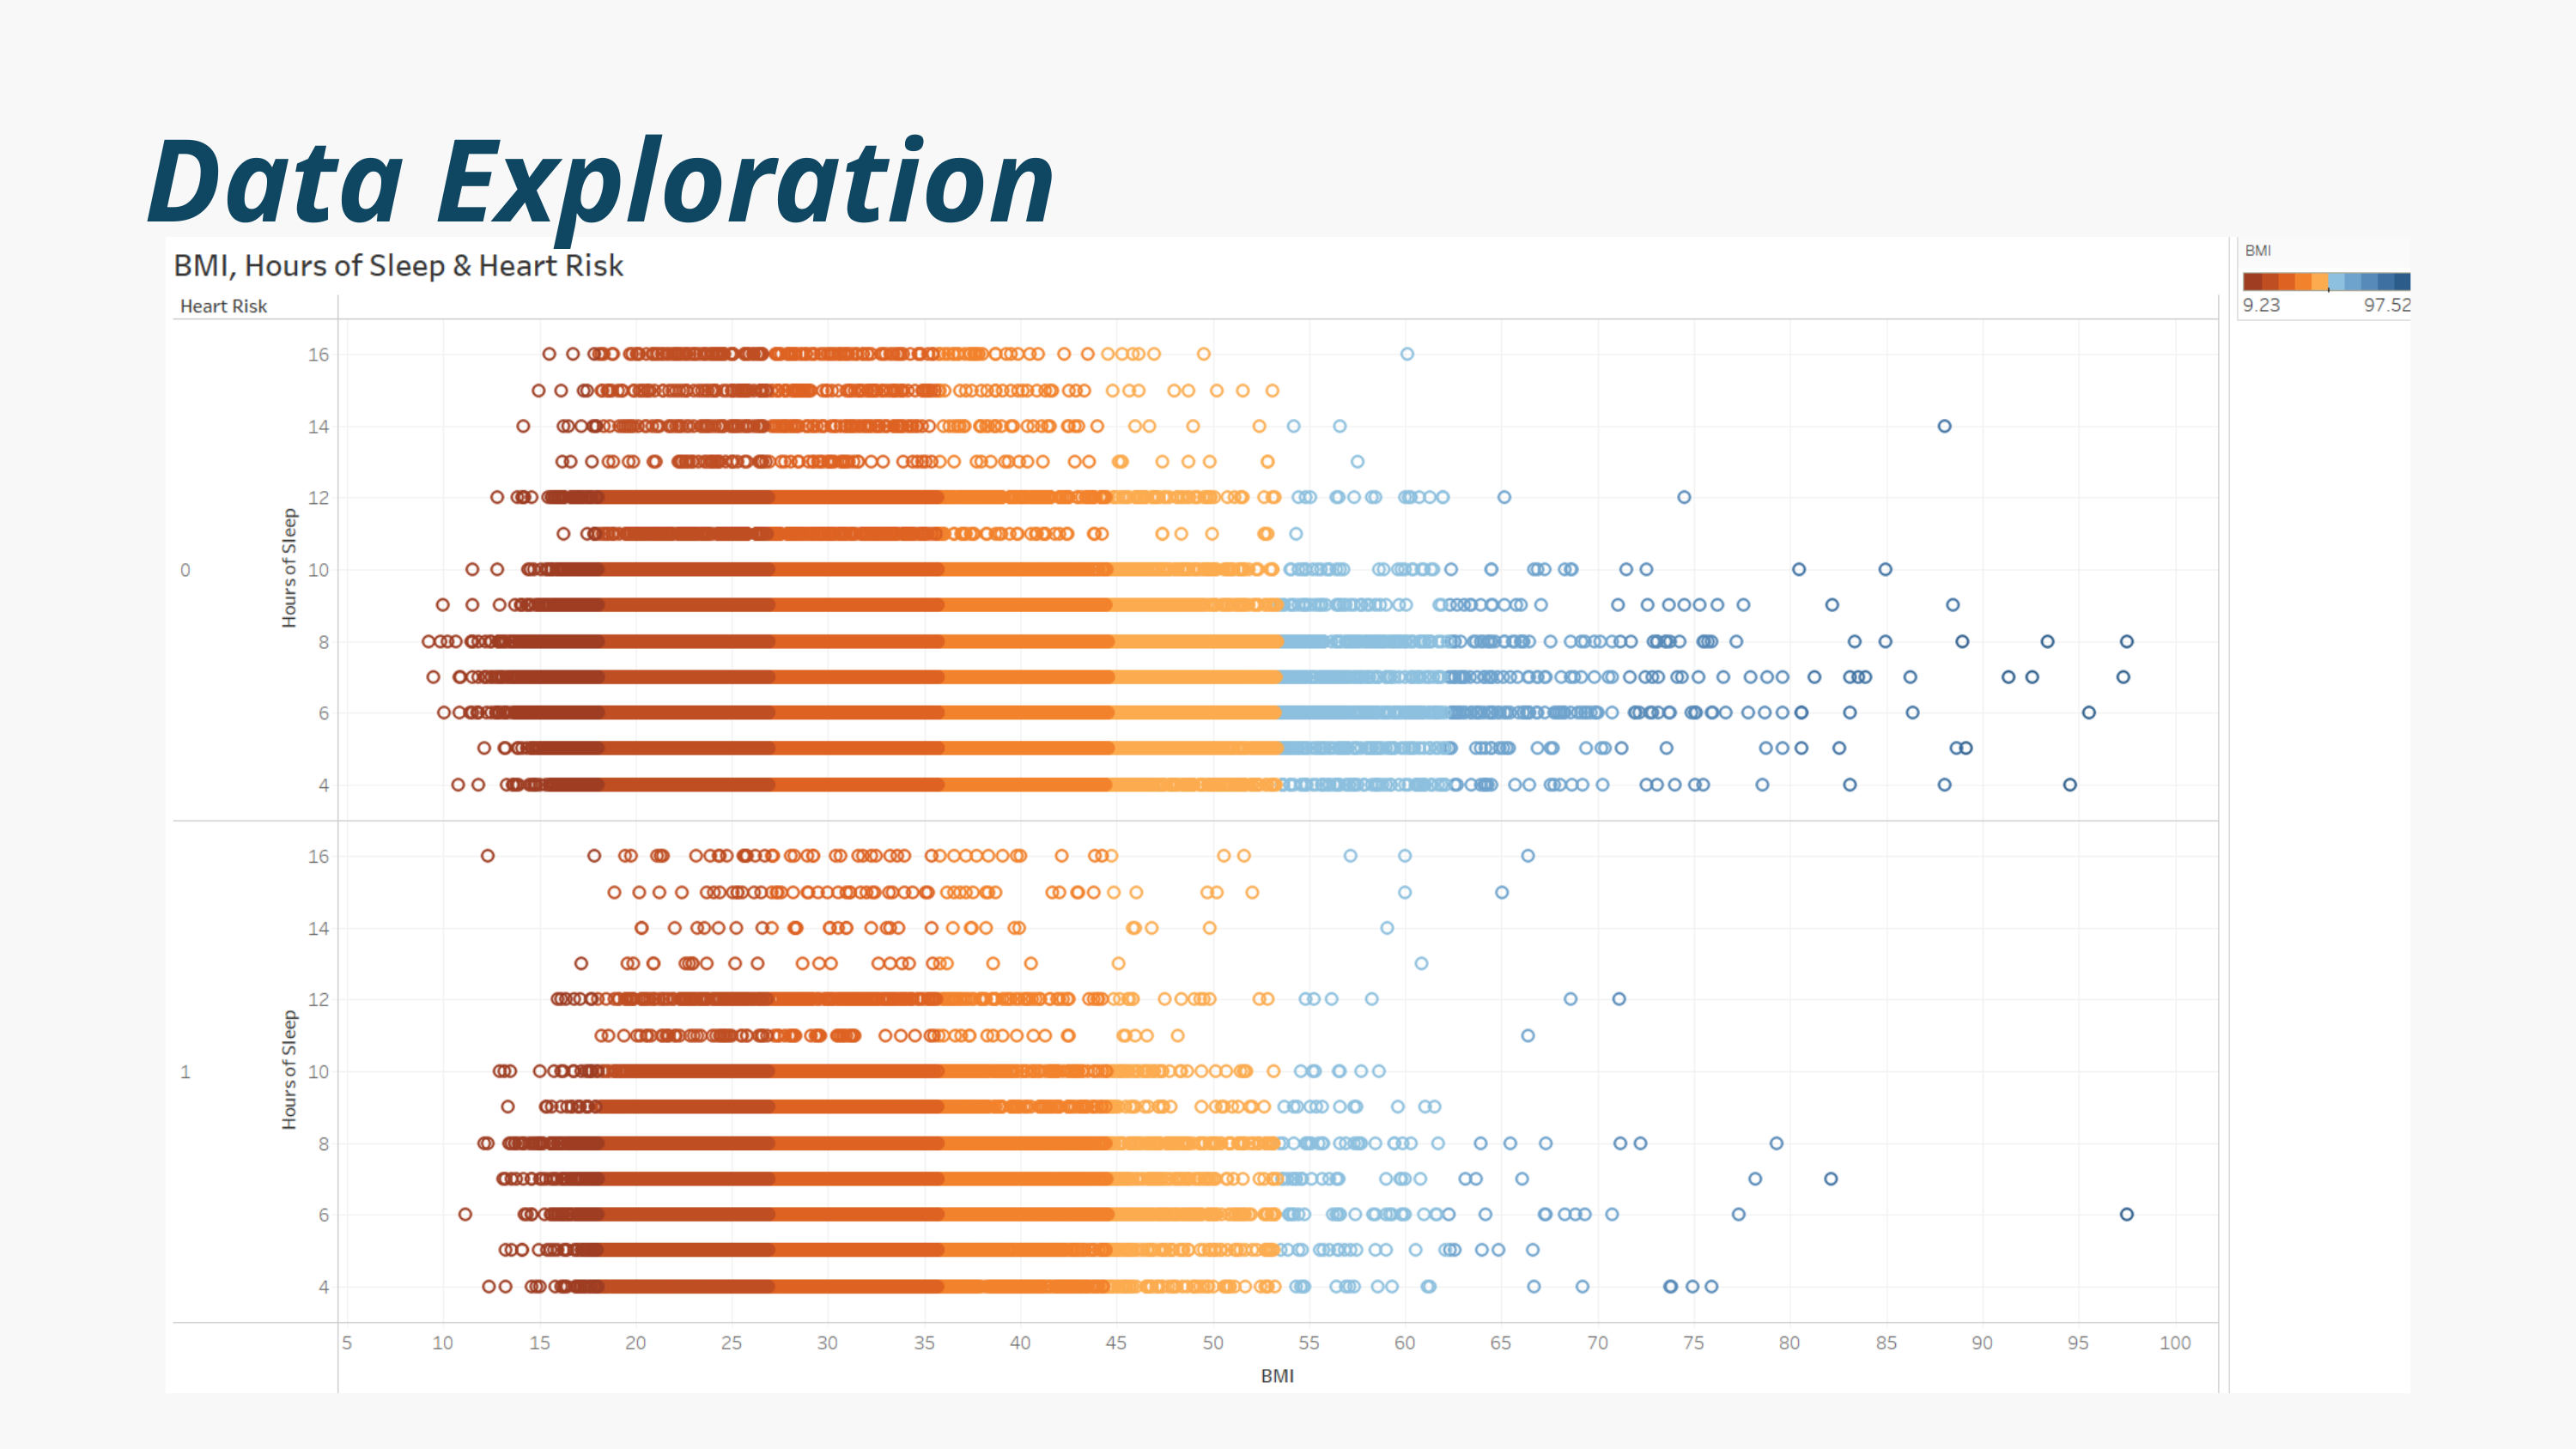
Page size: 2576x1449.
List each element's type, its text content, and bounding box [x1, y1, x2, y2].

text_box Data Exploration [144, 84, 1480, 246]
text_box [165, 237, 2411, 1393]
